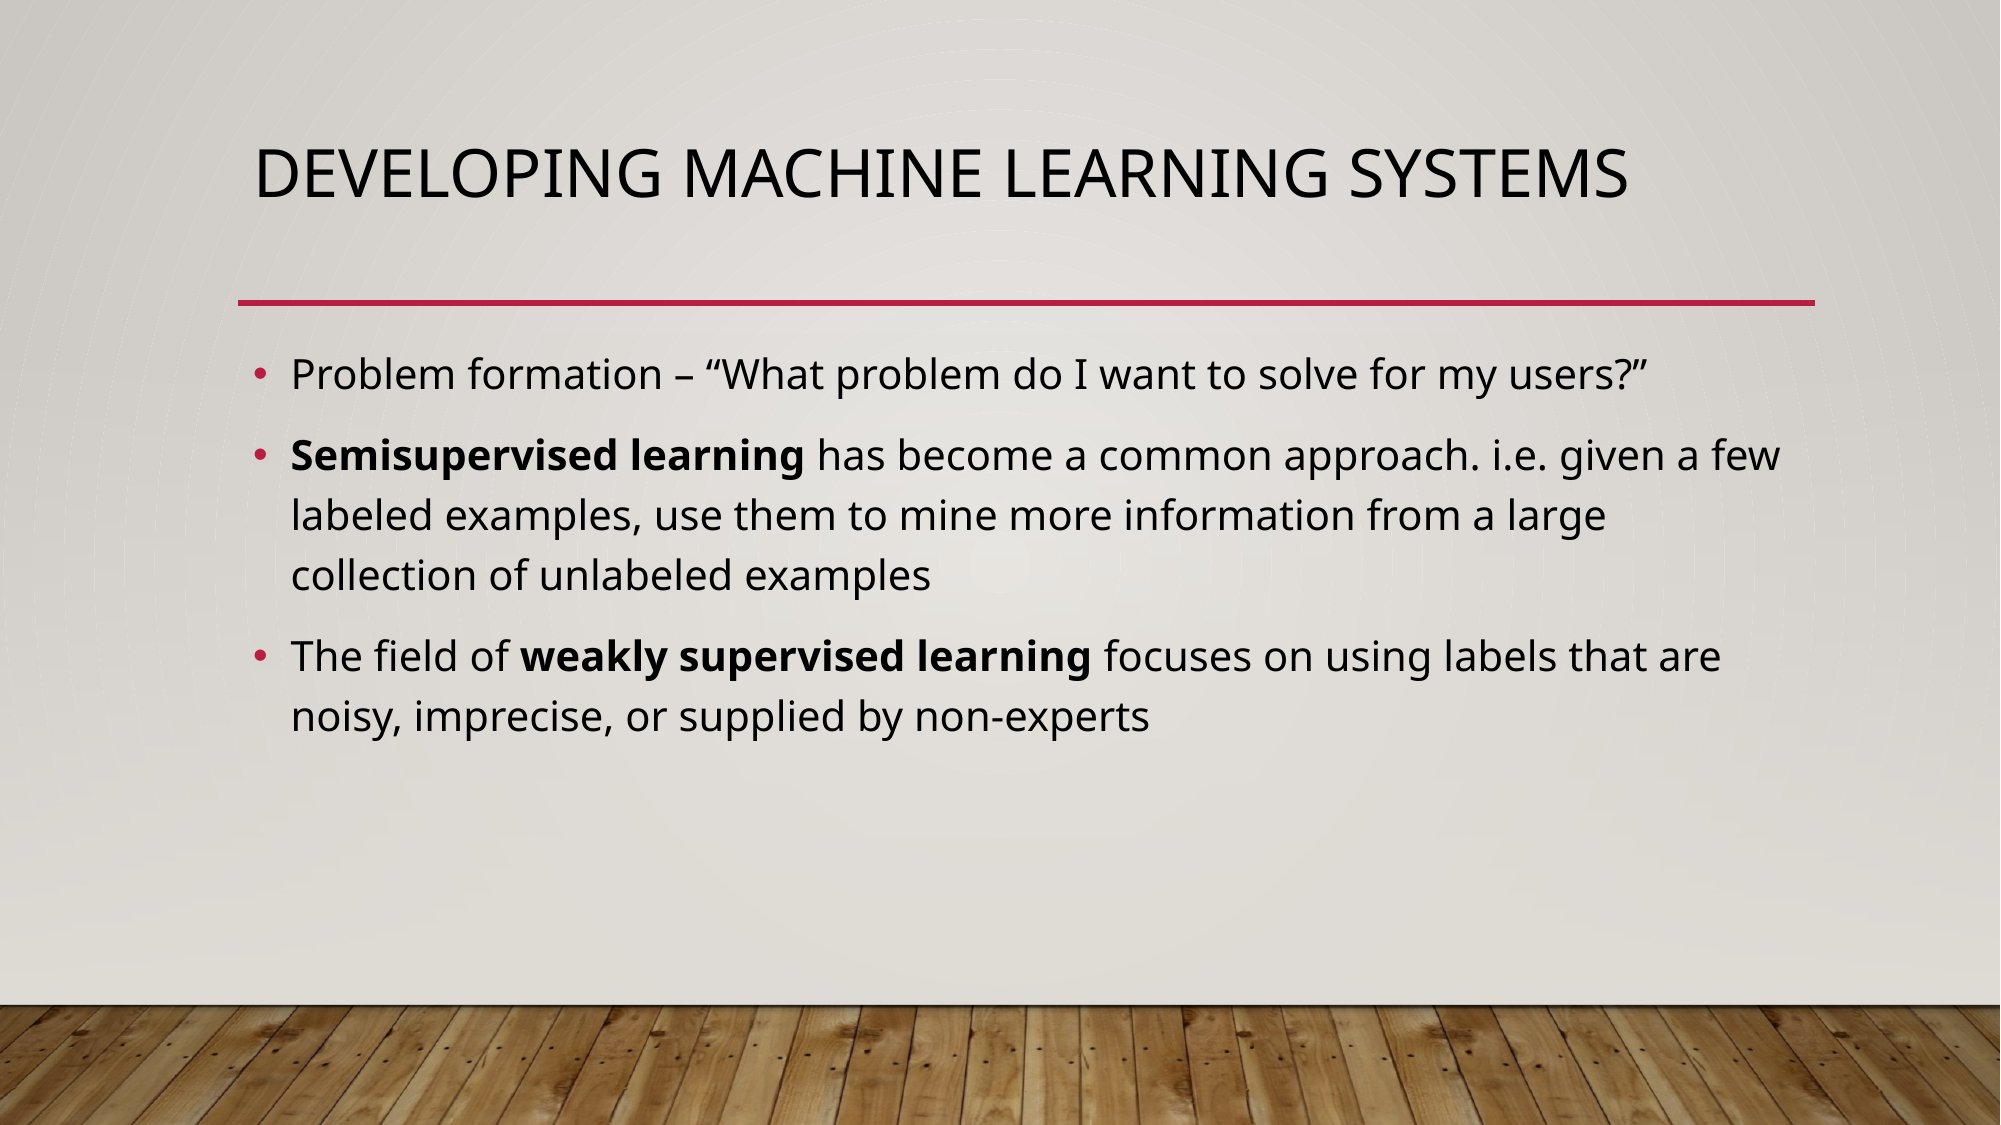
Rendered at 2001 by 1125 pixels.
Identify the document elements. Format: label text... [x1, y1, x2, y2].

title Developing machine learning systems [238, 131, 1814, 305]
list Problem formation – “What problem do I want to solve for my users?” Semisupervised learning has become a common approach. i.e. given a few labeled examples, use them to mine more information from a large collection of unlabeled examples The field of weakly supervised learning focuses on using labels that are noisy, imprecise, or supplied by non-experts [238, 330, 1814, 897]
picture [0, 1005, 2000, 1125]
